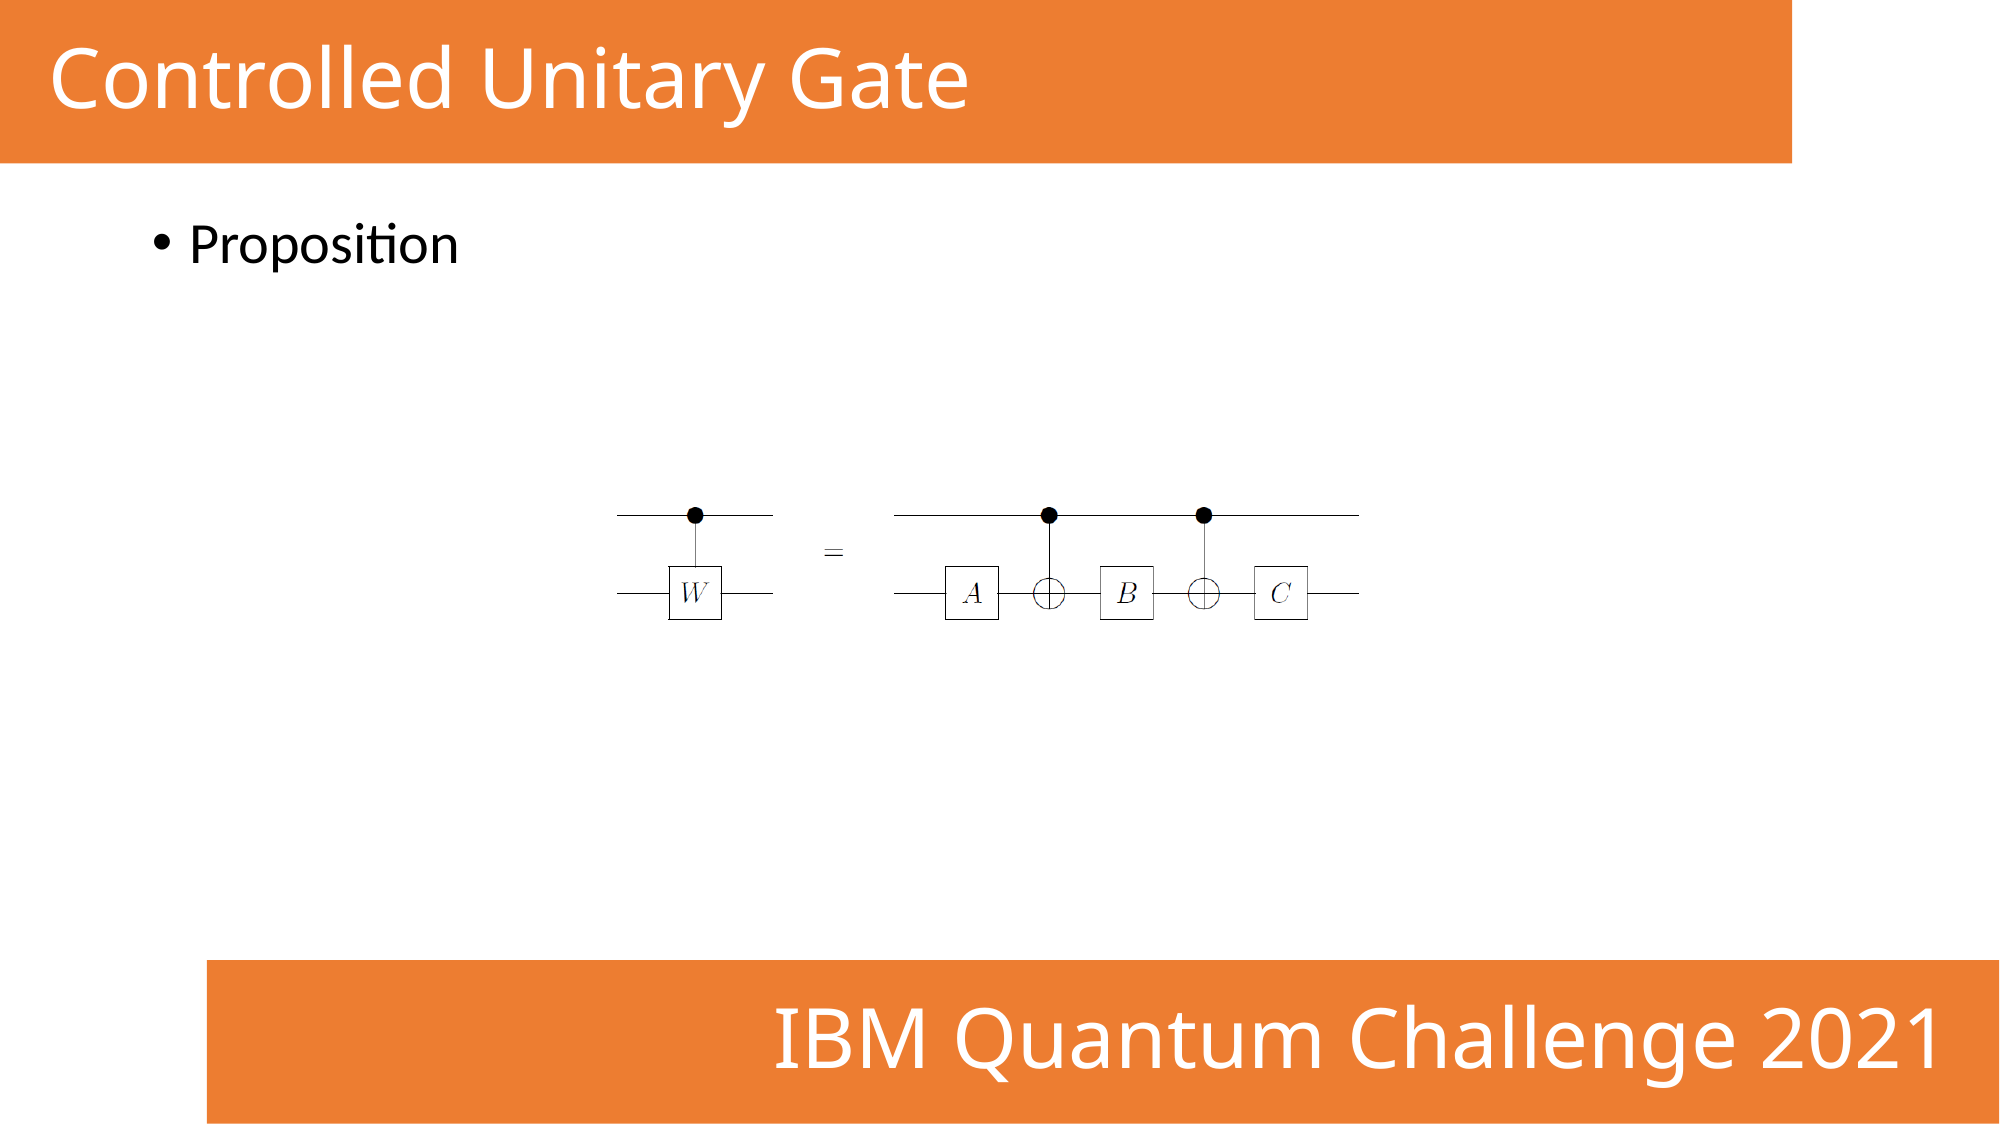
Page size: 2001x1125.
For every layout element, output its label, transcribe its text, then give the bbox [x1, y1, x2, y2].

list Proposition [136, 205, 1862, 920]
picture [574, 464, 1426, 661]
list IBM Quantum Challenge 2021 [240, 983, 1966, 1101]
title Controlled Unitary Gate [33, 23, 1759, 140]
